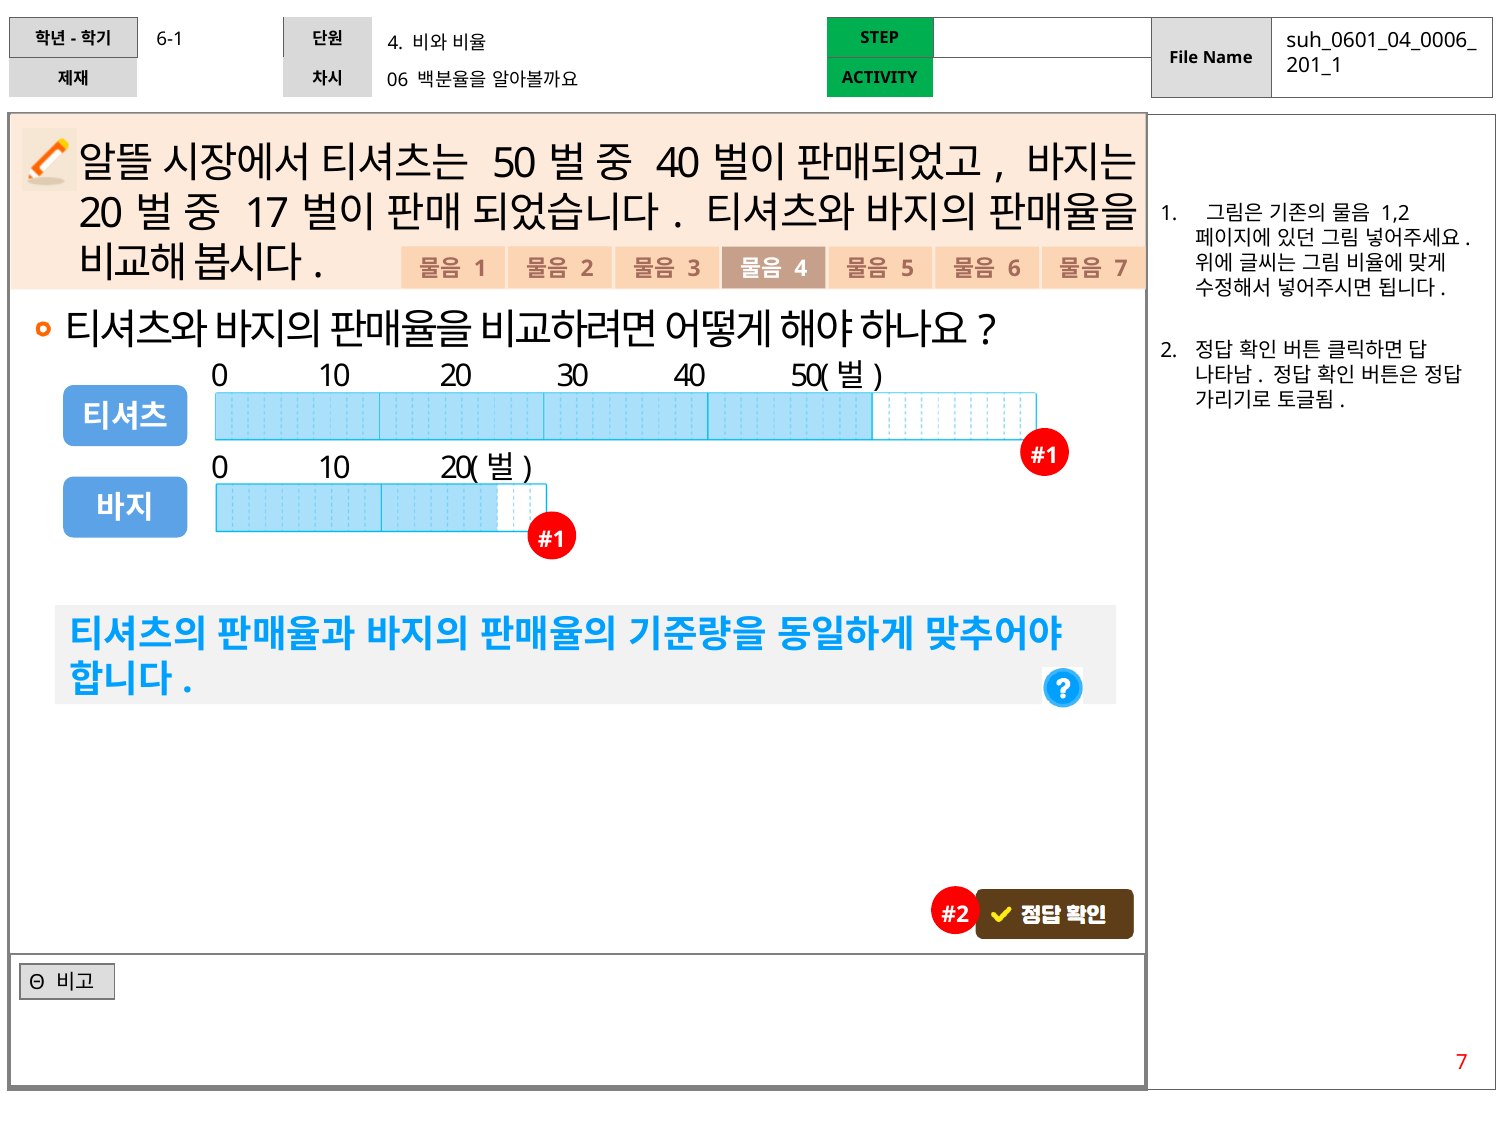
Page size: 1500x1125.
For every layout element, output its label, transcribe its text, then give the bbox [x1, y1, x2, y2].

text_box 4. 비와 비율 [372, 23, 828, 48]
text_box 물음 5 [827, 245, 933, 291]
picture [973, 885, 1137, 940]
text_box 0 10 20(벌) [196, 452, 618, 493]
picture [1041, 667, 1083, 708]
text_box suh_0601_04_0006_201_1 [1271, 18, 1500, 84]
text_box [62, 476, 188, 538]
text_box 물음 4 [720, 245, 827, 291]
text_box #1 [1018, 427, 1071, 479]
text_box 물음 7 [1040, 245, 1148, 291]
text_box 티셔츠와 바지의 판매율을 비교하려면 어떻게 해야 하나요? [49, 295, 1145, 361]
text_box #2 [929, 884, 970, 937]
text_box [62, 384, 188, 449]
text_box [9, 111, 1148, 292]
text_box 0 10 20 30 40 50(벌) [196, 348, 1096, 401]
text_box 물음 2 [507, 244, 614, 290]
text_box 티셔츠의 판매율과 바지의 판매율의 기준량을 동일하게 맞추어야 합니다. [54, 605, 1117, 705]
text_box 물음 6 [933, 245, 1040, 291]
text_box 물음 3 [613, 245, 720, 291]
picture [196, 391, 1049, 445]
picture [22, 128, 77, 192]
text_box 06 백분율을 알아볼까요 [372, 60, 821, 96]
text_box 알뜰 시장에서 티셔츠는 50벌 중 40벌이 판매되었고, 바지는 20벌 중 17벌이 판매 되었습니다. 티셔츠와 바지의 판매율을 비교해 봅시다. [63, 128, 1150, 294]
text_box 물음 1 [399, 244, 507, 291]
picture [197, 479, 559, 546]
text_box 6-1 [141, 18, 284, 55]
picture [32, 317, 53, 339]
text_box #1 [534, 511, 579, 562]
text_box 그림은 기존의 물음 1,2 페이지에 있던 그림 넣어주세요. 위에 글씨는 그림 비율에 맞게 수정해서 넣어주시면 됩니다. 정답 확인 버튼 클릭하면 답 나타남. 정답 확인 버튼은 정답 가리기로 토글됨. [1145, 160, 1500, 420]
